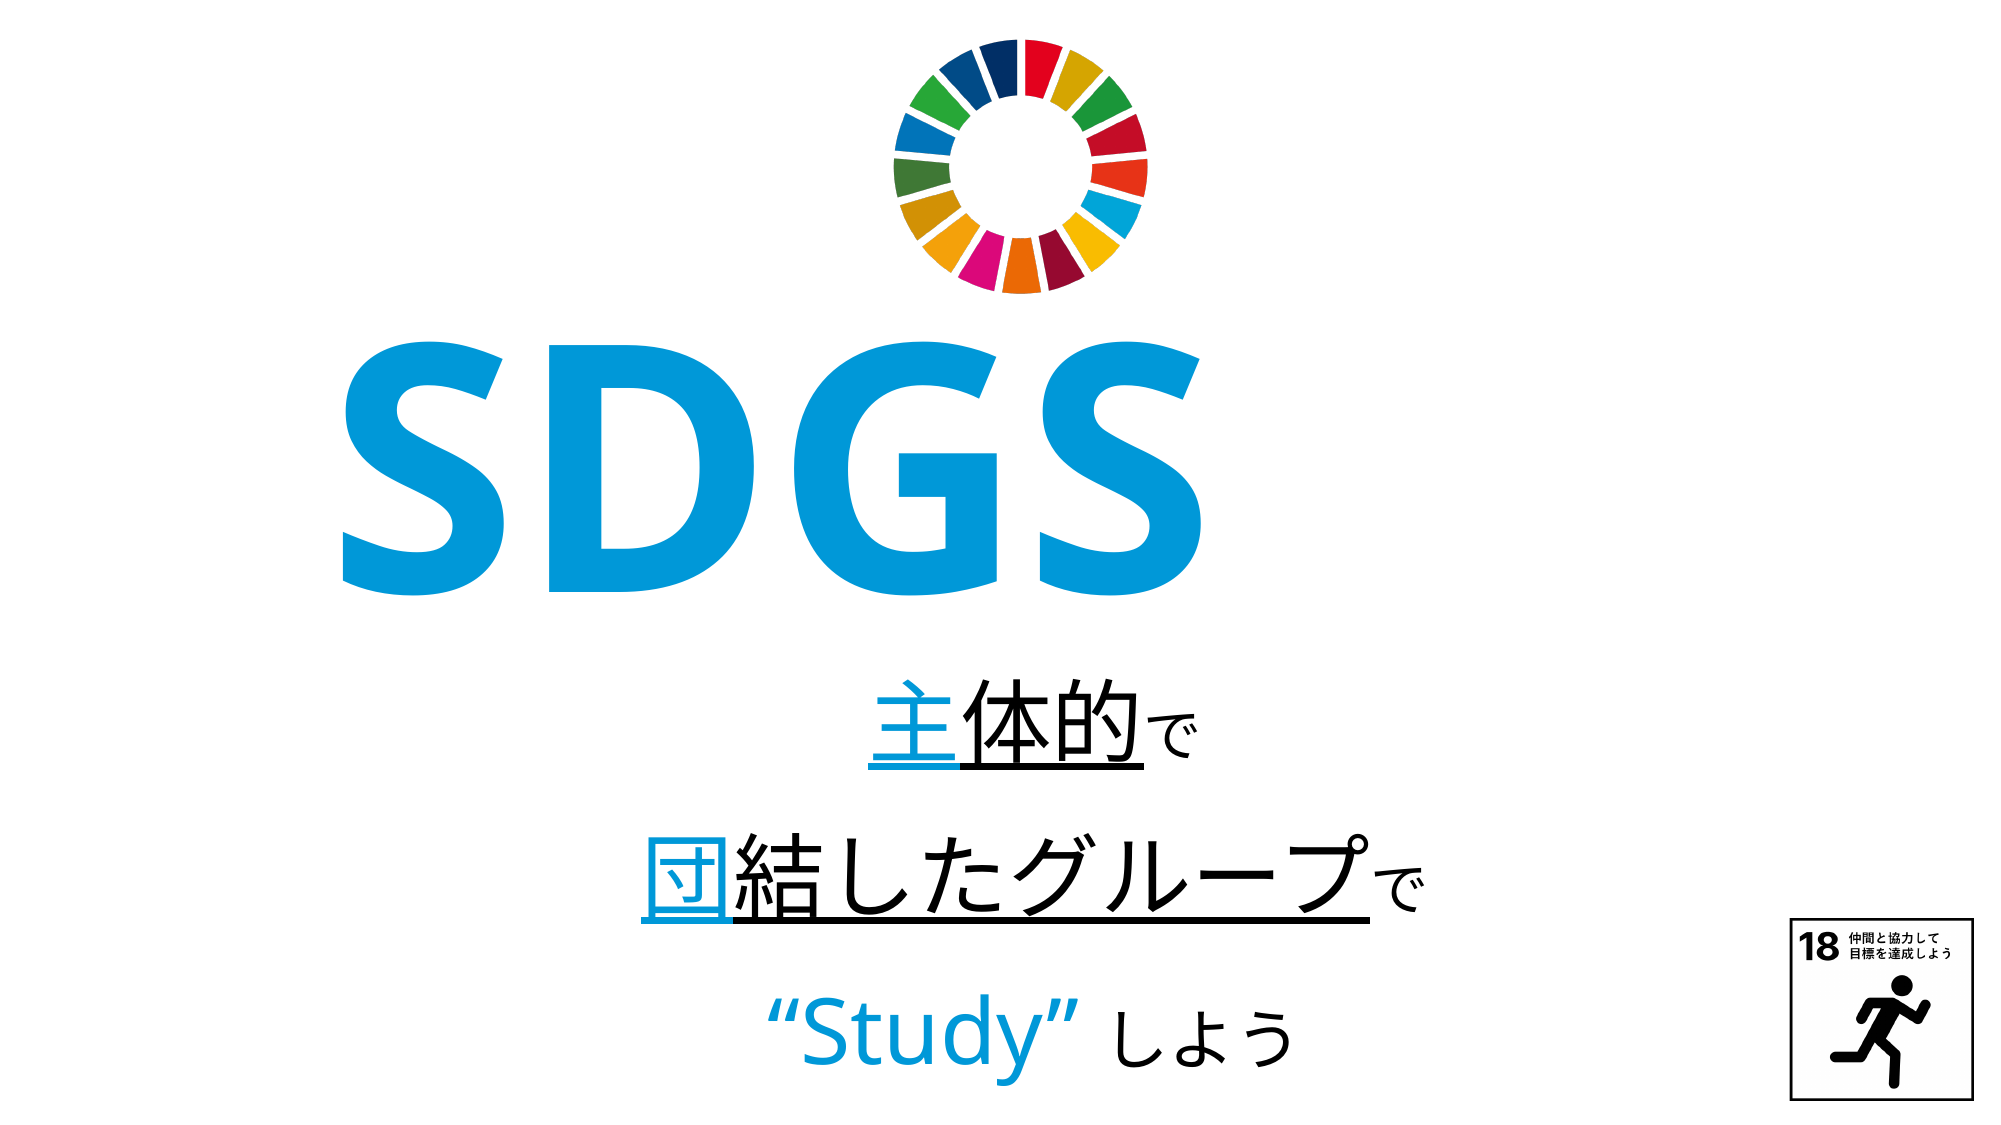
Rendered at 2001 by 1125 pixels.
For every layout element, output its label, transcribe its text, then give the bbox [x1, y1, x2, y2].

text_box SDGS [313, 239, 1728, 670]
picture [1774, 911, 1974, 1101]
text_box 主体的で 団結したグループで “Study”しよう [357, 613, 1713, 1091]
picture [814, 0, 1227, 366]
